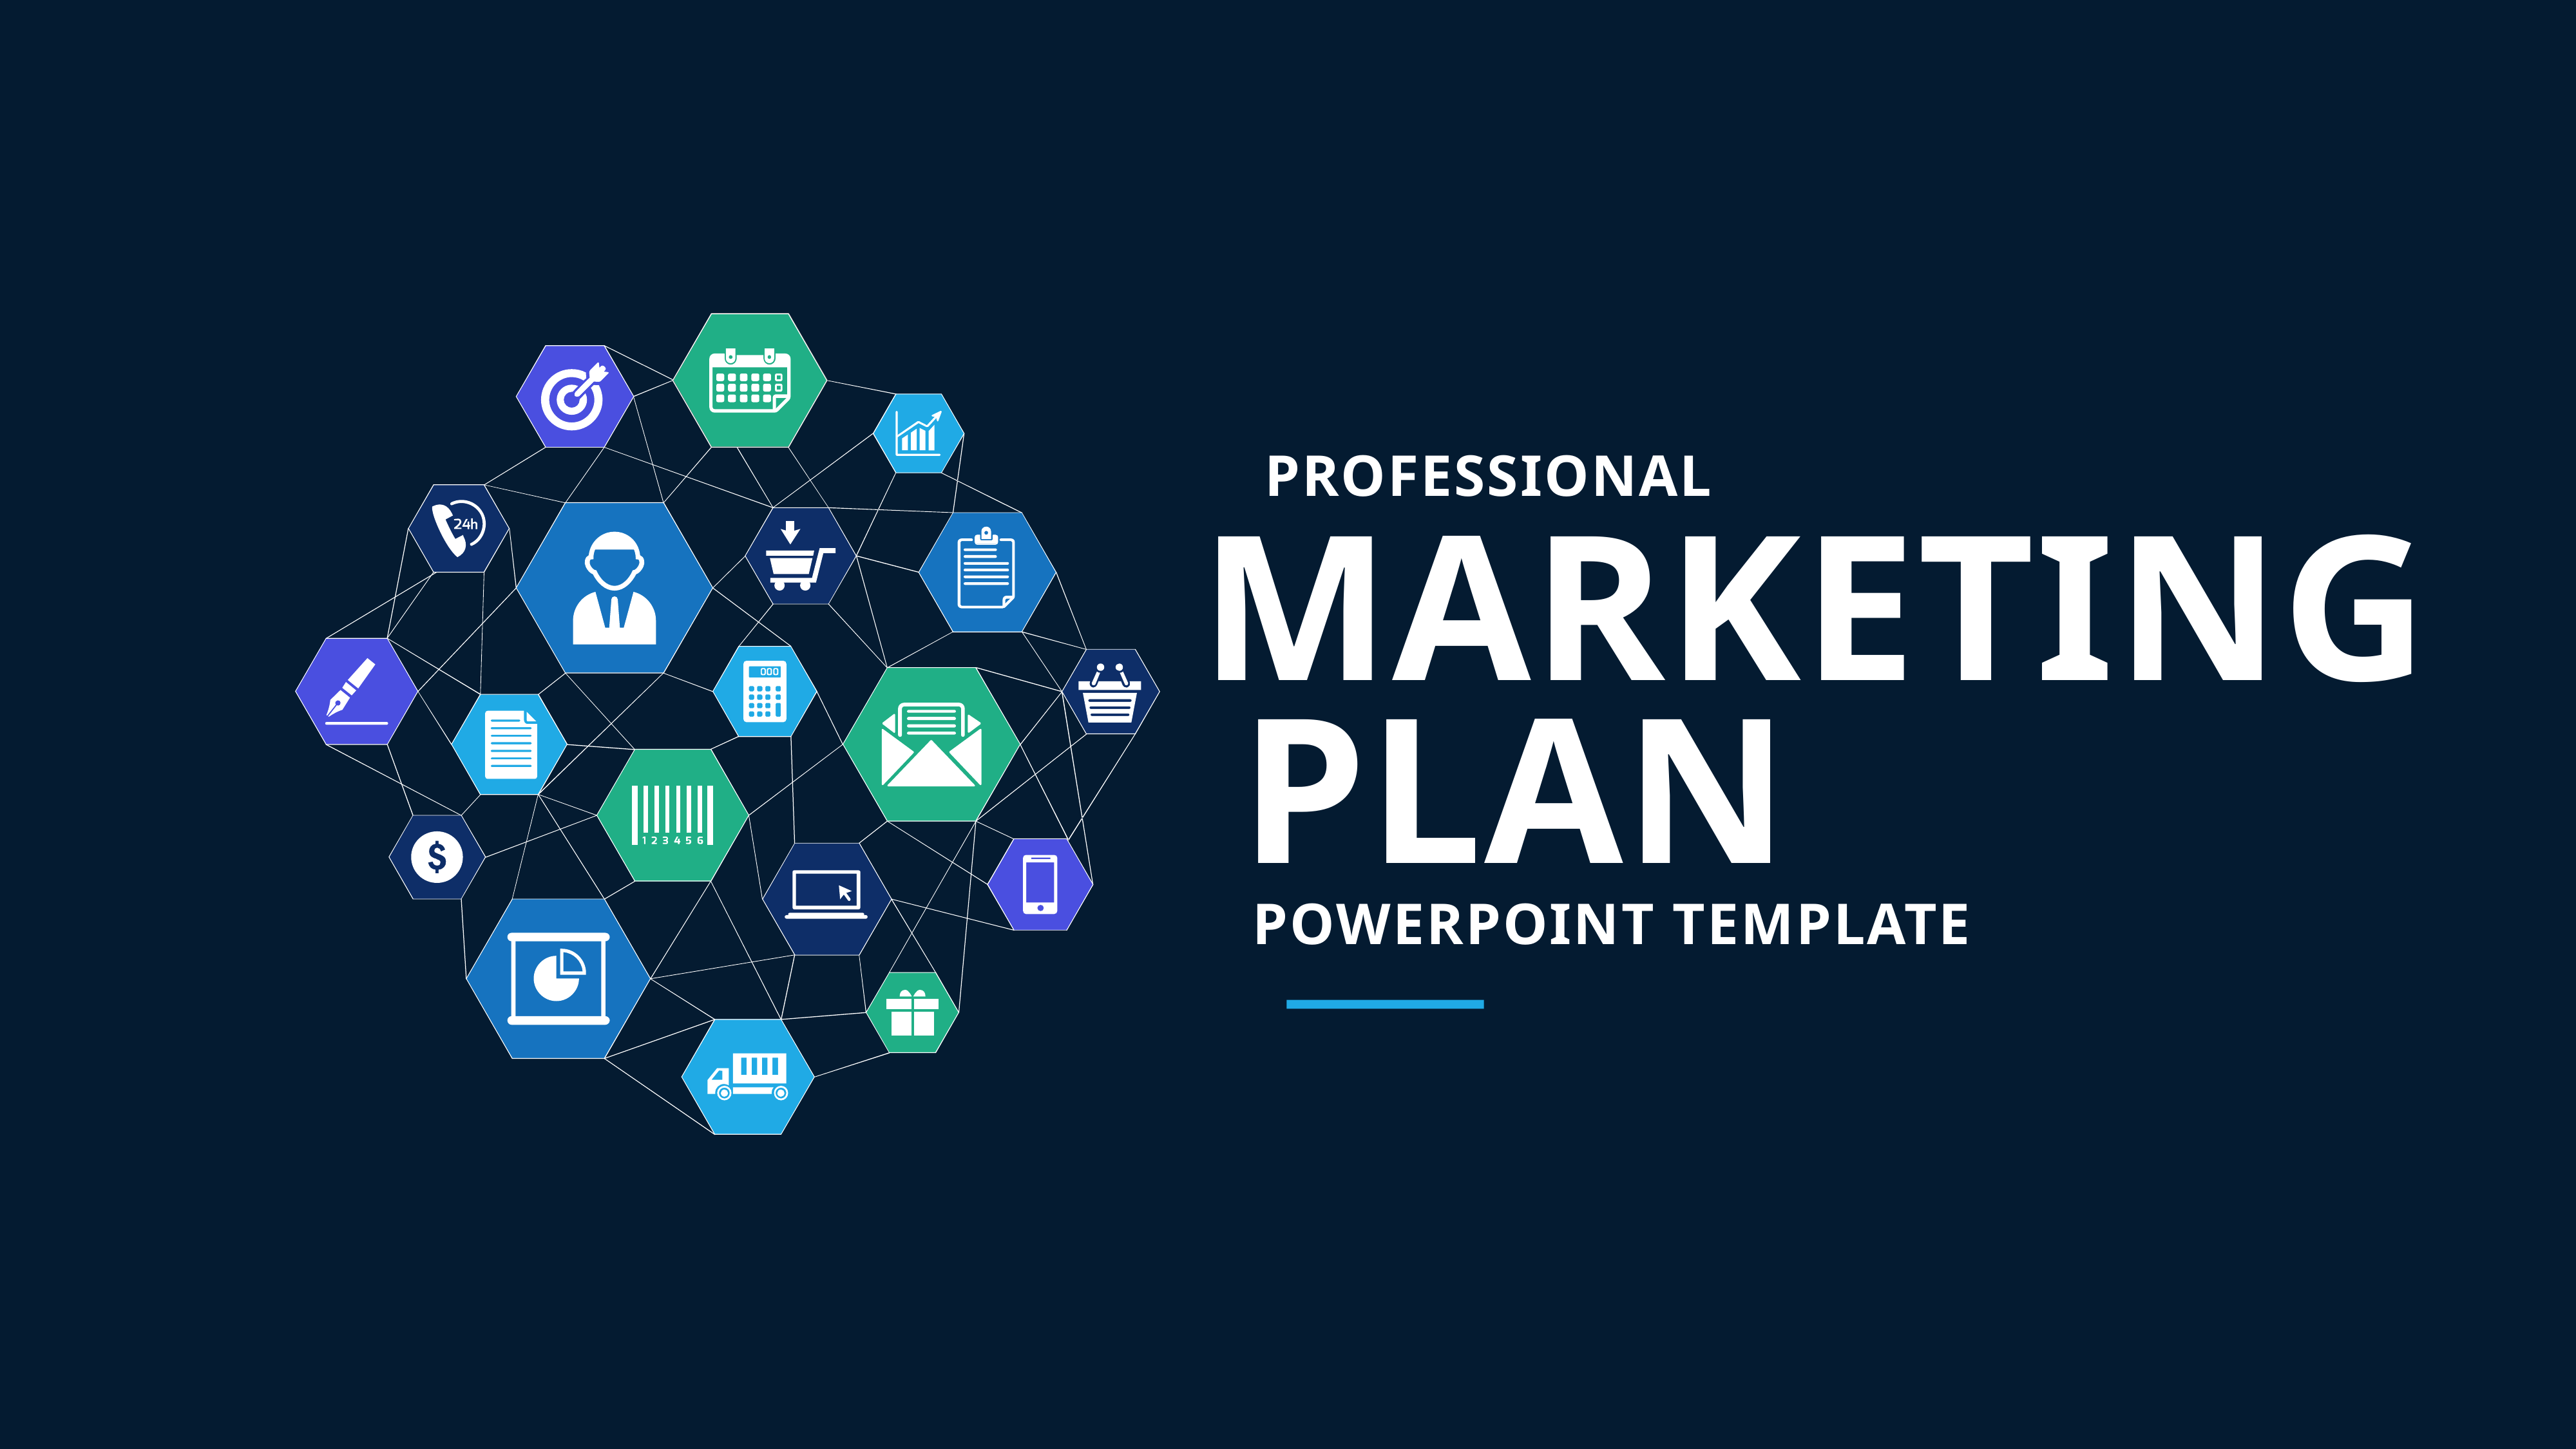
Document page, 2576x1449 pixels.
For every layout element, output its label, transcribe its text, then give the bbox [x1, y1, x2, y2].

text_box POWERPOINT TEMPLATE [1252, 888, 1972, 956]
text_box PLAN [1240, 662, 1789, 904]
text_box [1286, 999, 1485, 1009]
text_box MARKETING [1200, 478, 2429, 721]
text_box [295, 313, 1160, 1135]
text_box PROFESSIONAL [1264, 439, 1713, 507]
